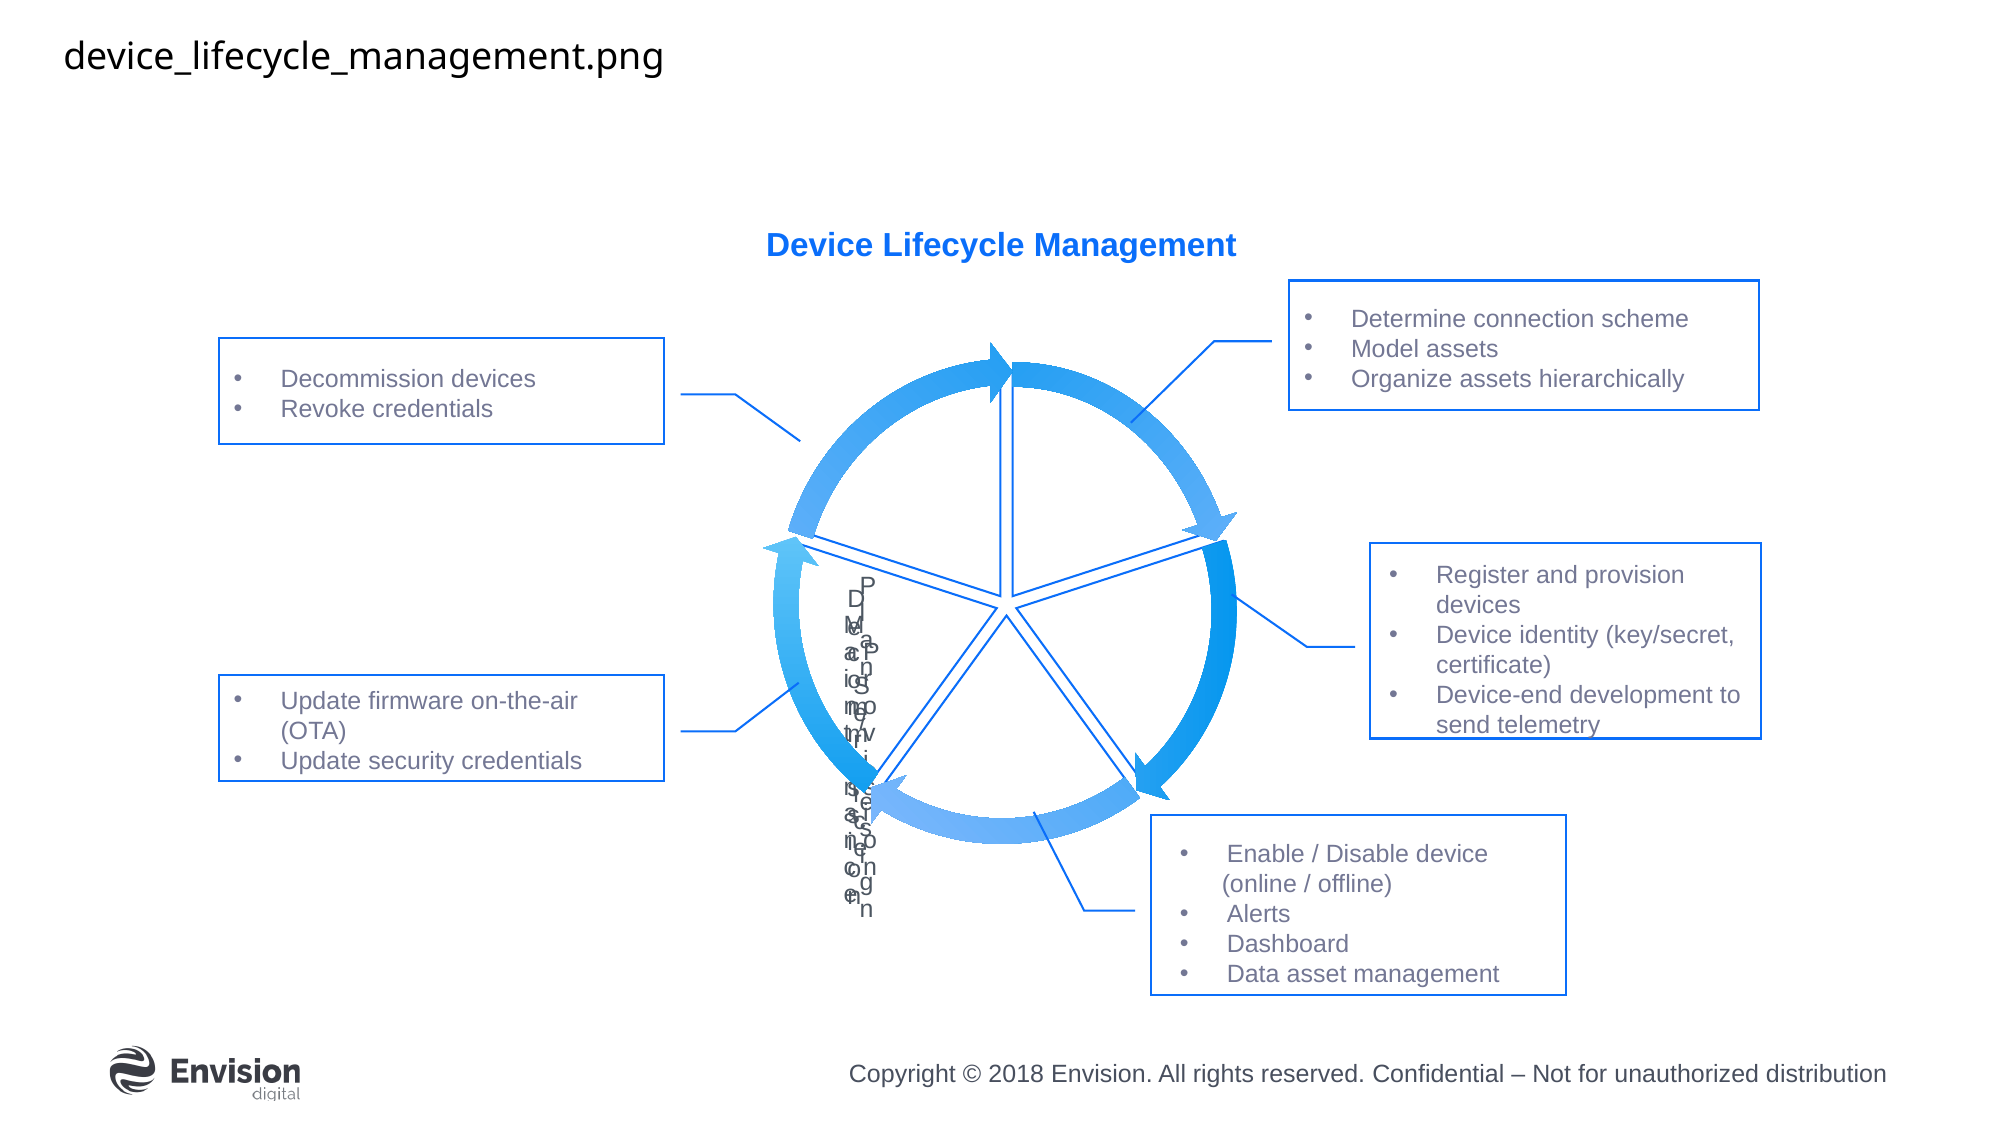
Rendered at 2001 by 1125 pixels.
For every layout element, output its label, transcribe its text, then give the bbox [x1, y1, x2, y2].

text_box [219, 215, 1762, 998]
text_box device_lifecycle_management.png [48, 24, 725, 84]
